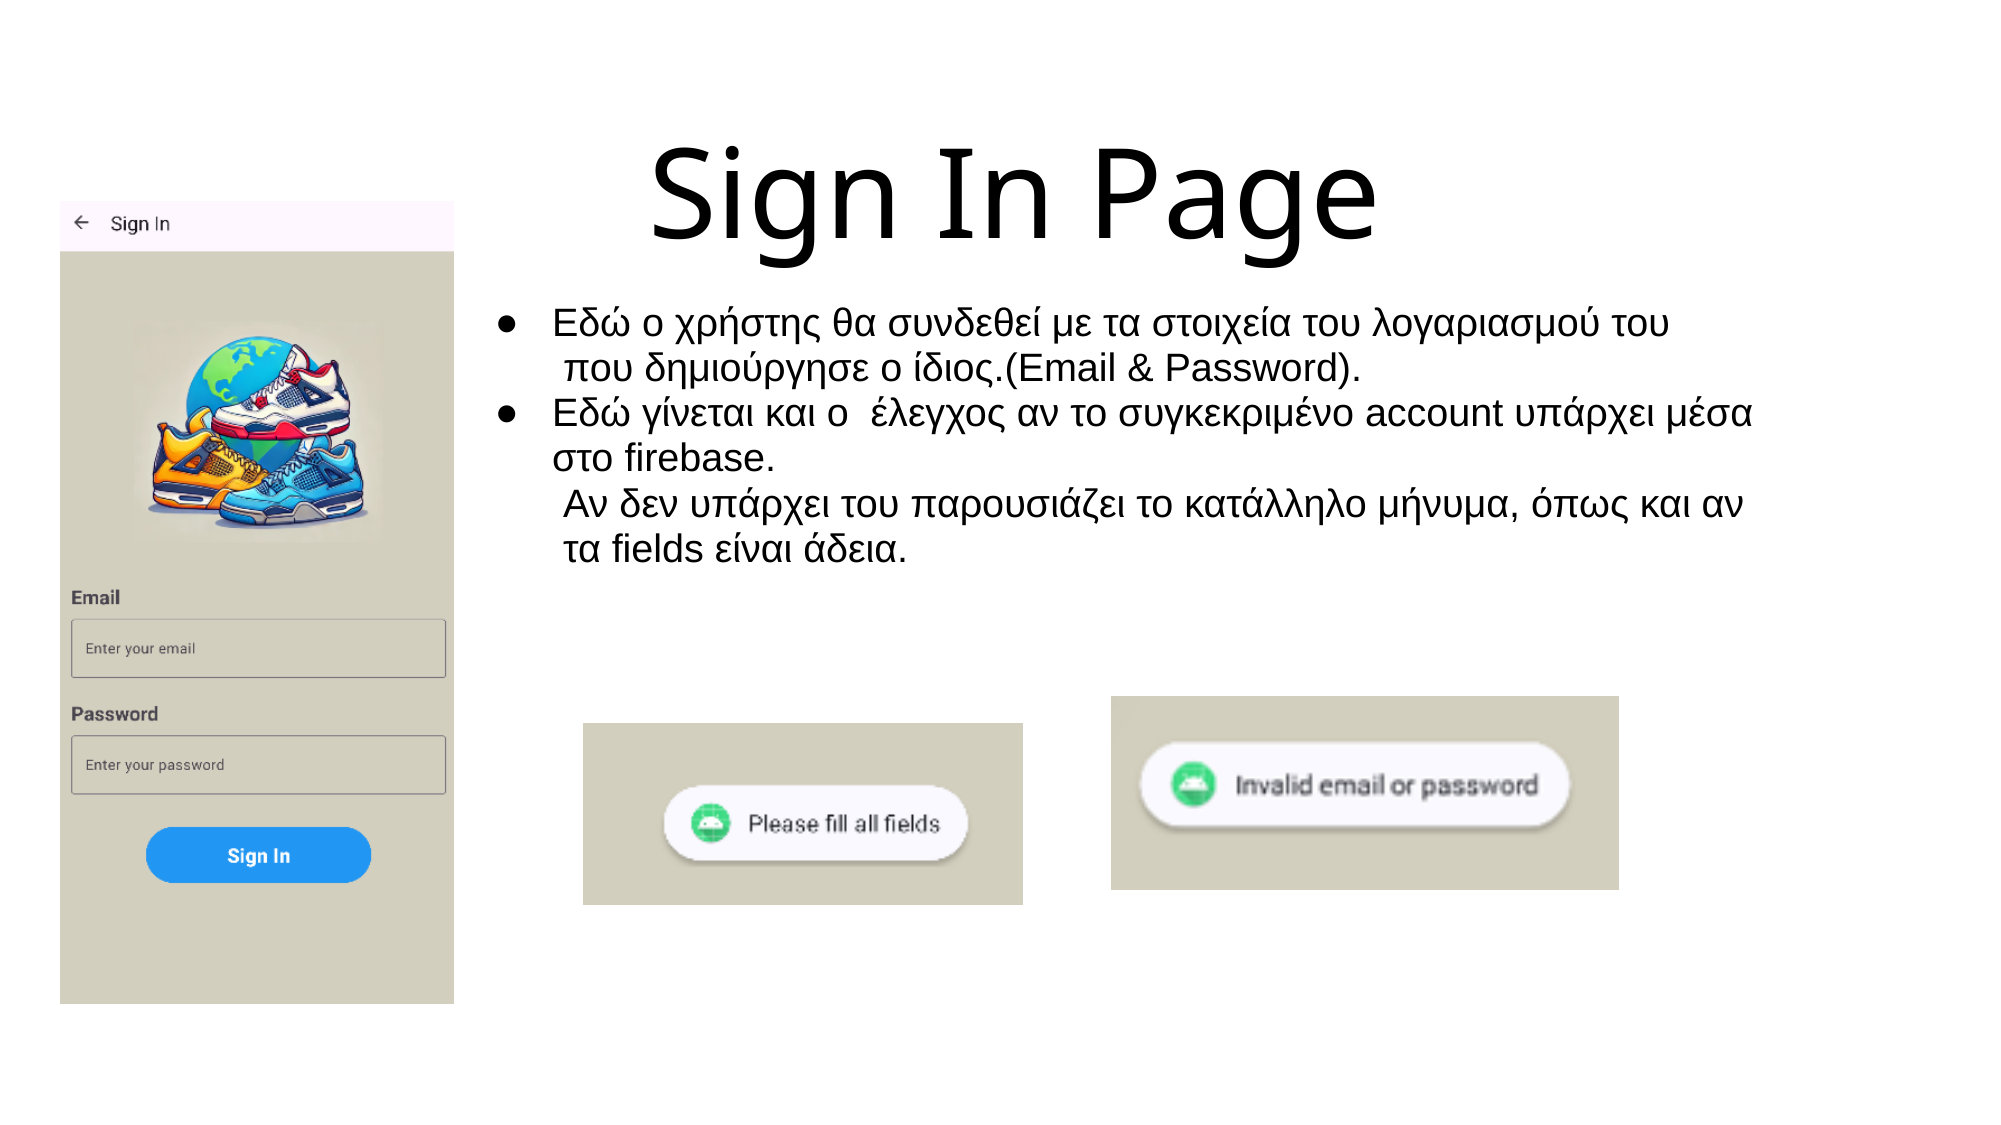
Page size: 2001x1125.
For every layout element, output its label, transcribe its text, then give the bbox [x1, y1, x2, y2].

subtitle Εδώ ο χρήστης θα συνδεθεί με τα στοιχεία του λογαριασμού του που δημιούργησε ο ίδιος.(Email & Password). Εδώ γίνεται και ο έλεγχος αν το συγκεκριμένο account υπάρχει μέσα στο firebase. Αν δεν υπάρχει του παρουσιάζει το κατάλληλο μήνυμα, όπως και αν τα fields είναι άδεια. [461, 293, 1797, 625]
picture [1111, 696, 1619, 891]
picture [583, 722, 1023, 906]
title Sign In Page [264, 100, 1765, 274]
picture [60, 201, 455, 1004]
